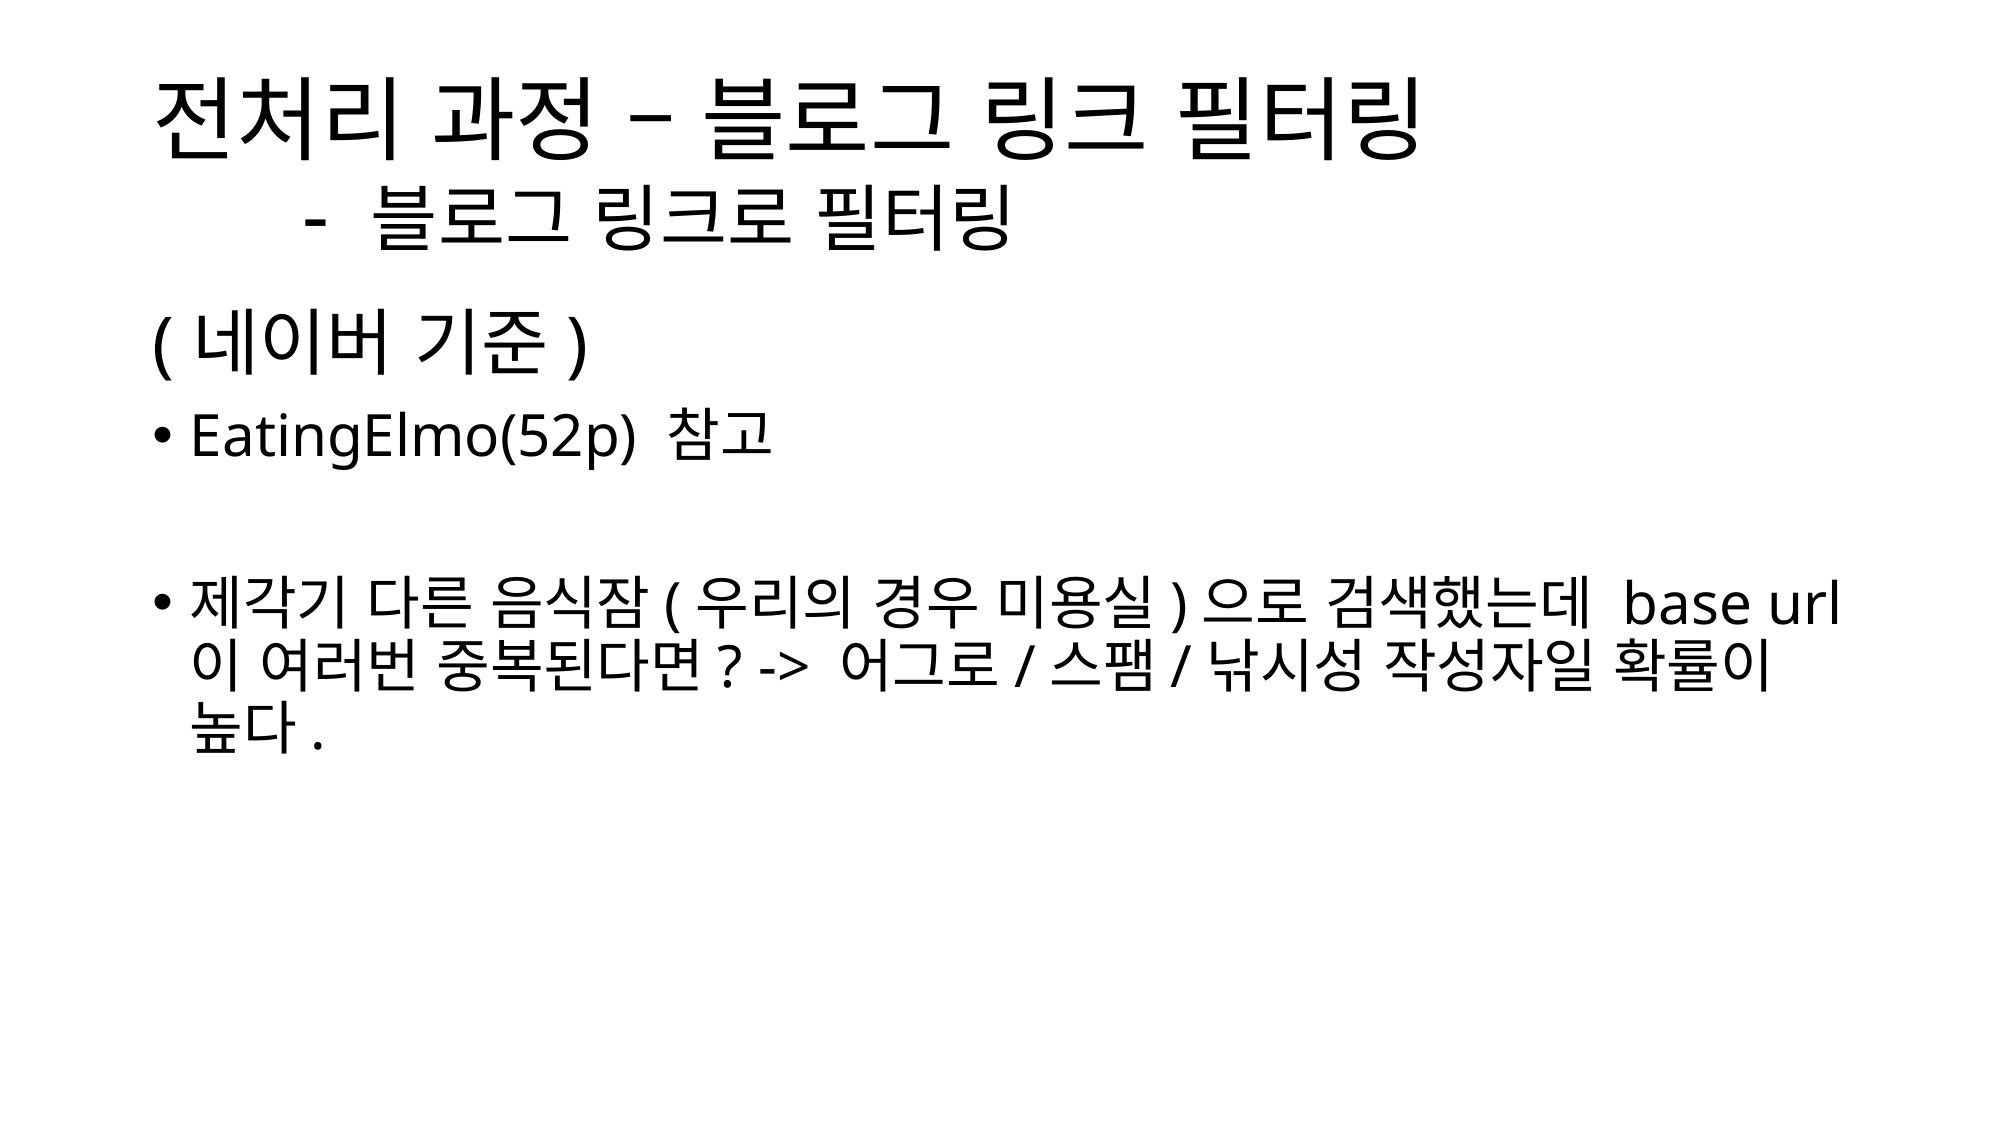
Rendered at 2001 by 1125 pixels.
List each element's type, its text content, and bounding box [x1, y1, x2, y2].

list (네이버 기준) EatingElmo(52p) 참고 제각기 다른 음식잠(우리의 경우 미용실)으로 검색했는데 base url이 여러번 중복된다면? -> 어그로/스팸/낚시성 작성자일 확률이 높다. [137, 299, 1863, 1014]
title 전처리 과정 – 블로그 링크 필터링 - 블로그 링크로 필터링 [137, 59, 1863, 278]
